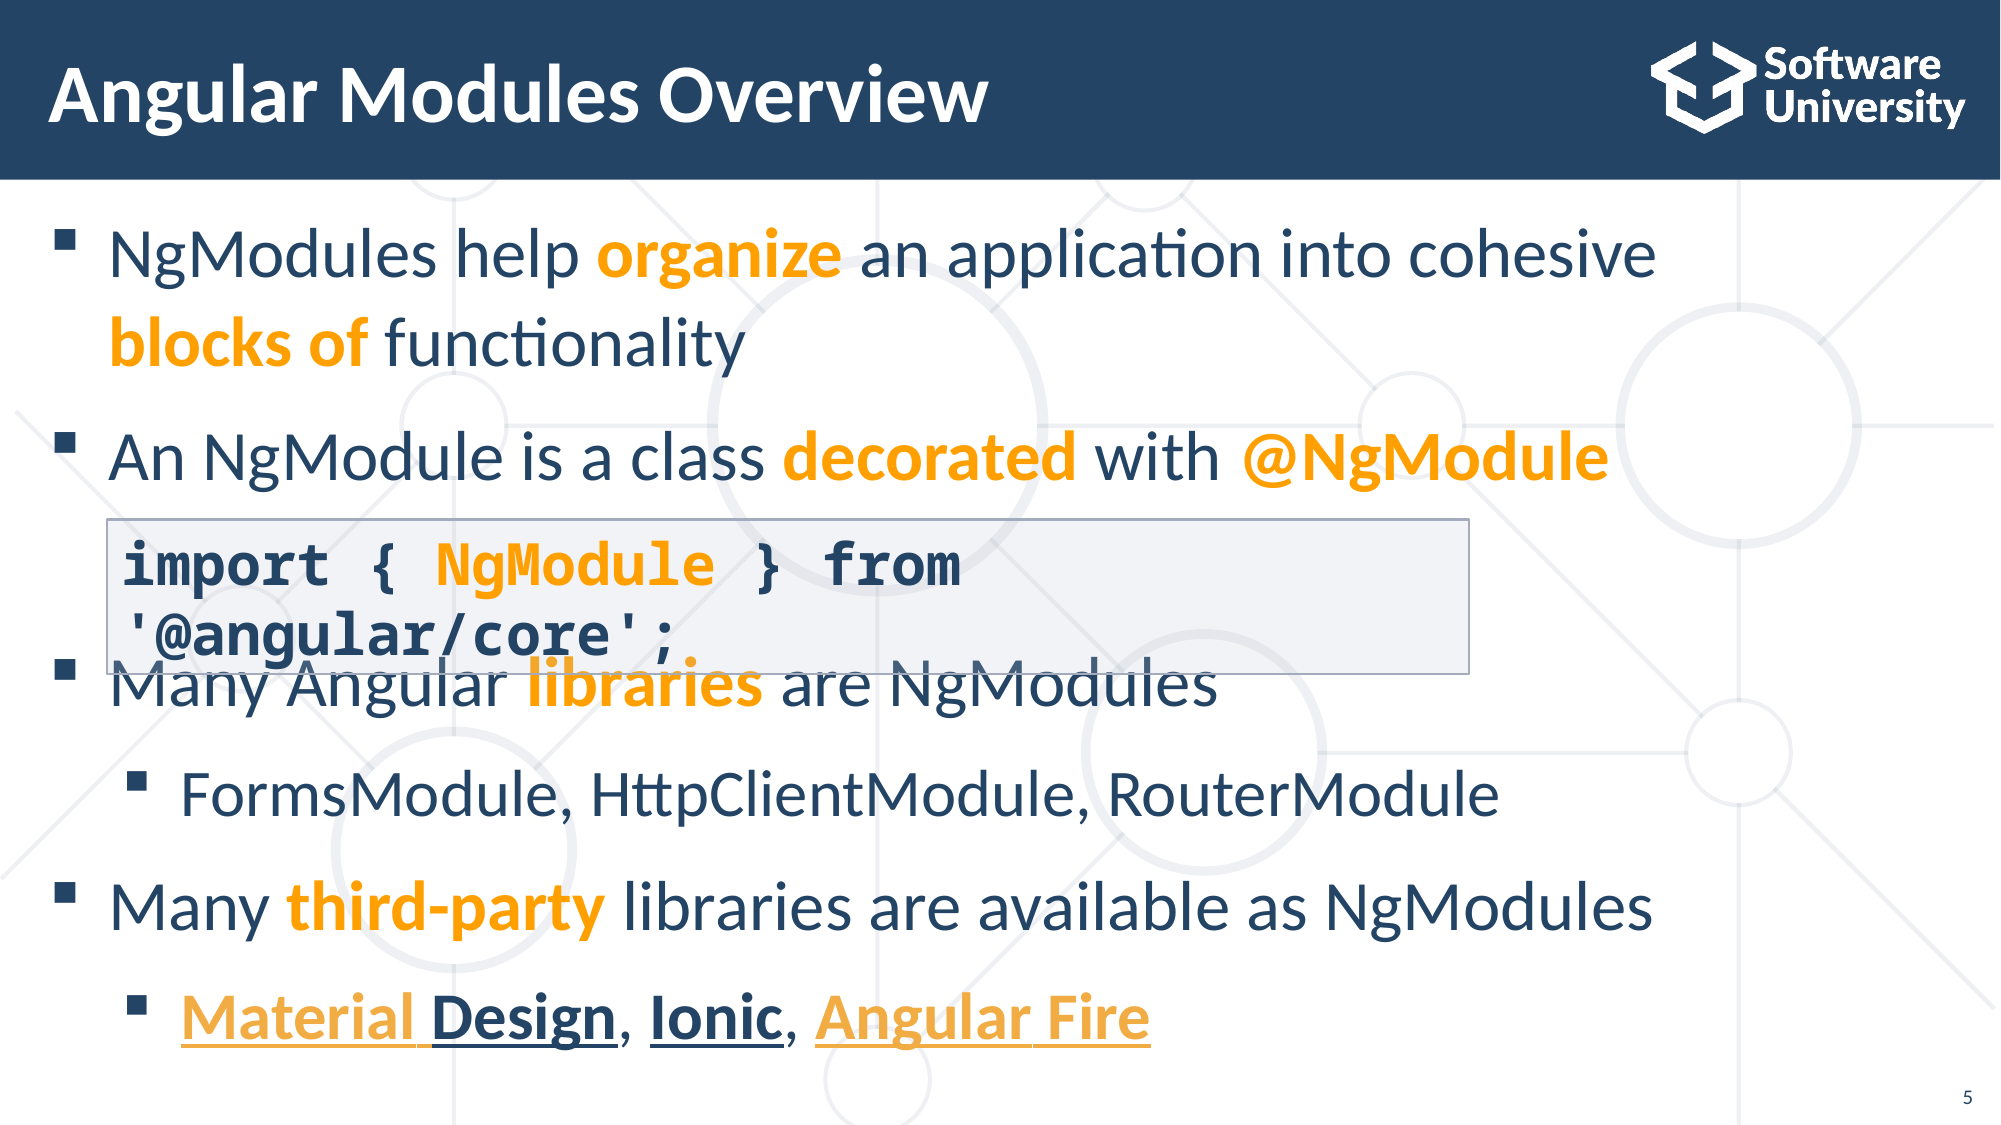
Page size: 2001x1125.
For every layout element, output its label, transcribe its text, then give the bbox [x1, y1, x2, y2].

slide_number 5 [1927, 1067, 1989, 1117]
title Angular Modules Overview [31, 16, 1625, 162]
picture [1651, 41, 1966, 134]
text_box [0, 188, 1963, 1103]
